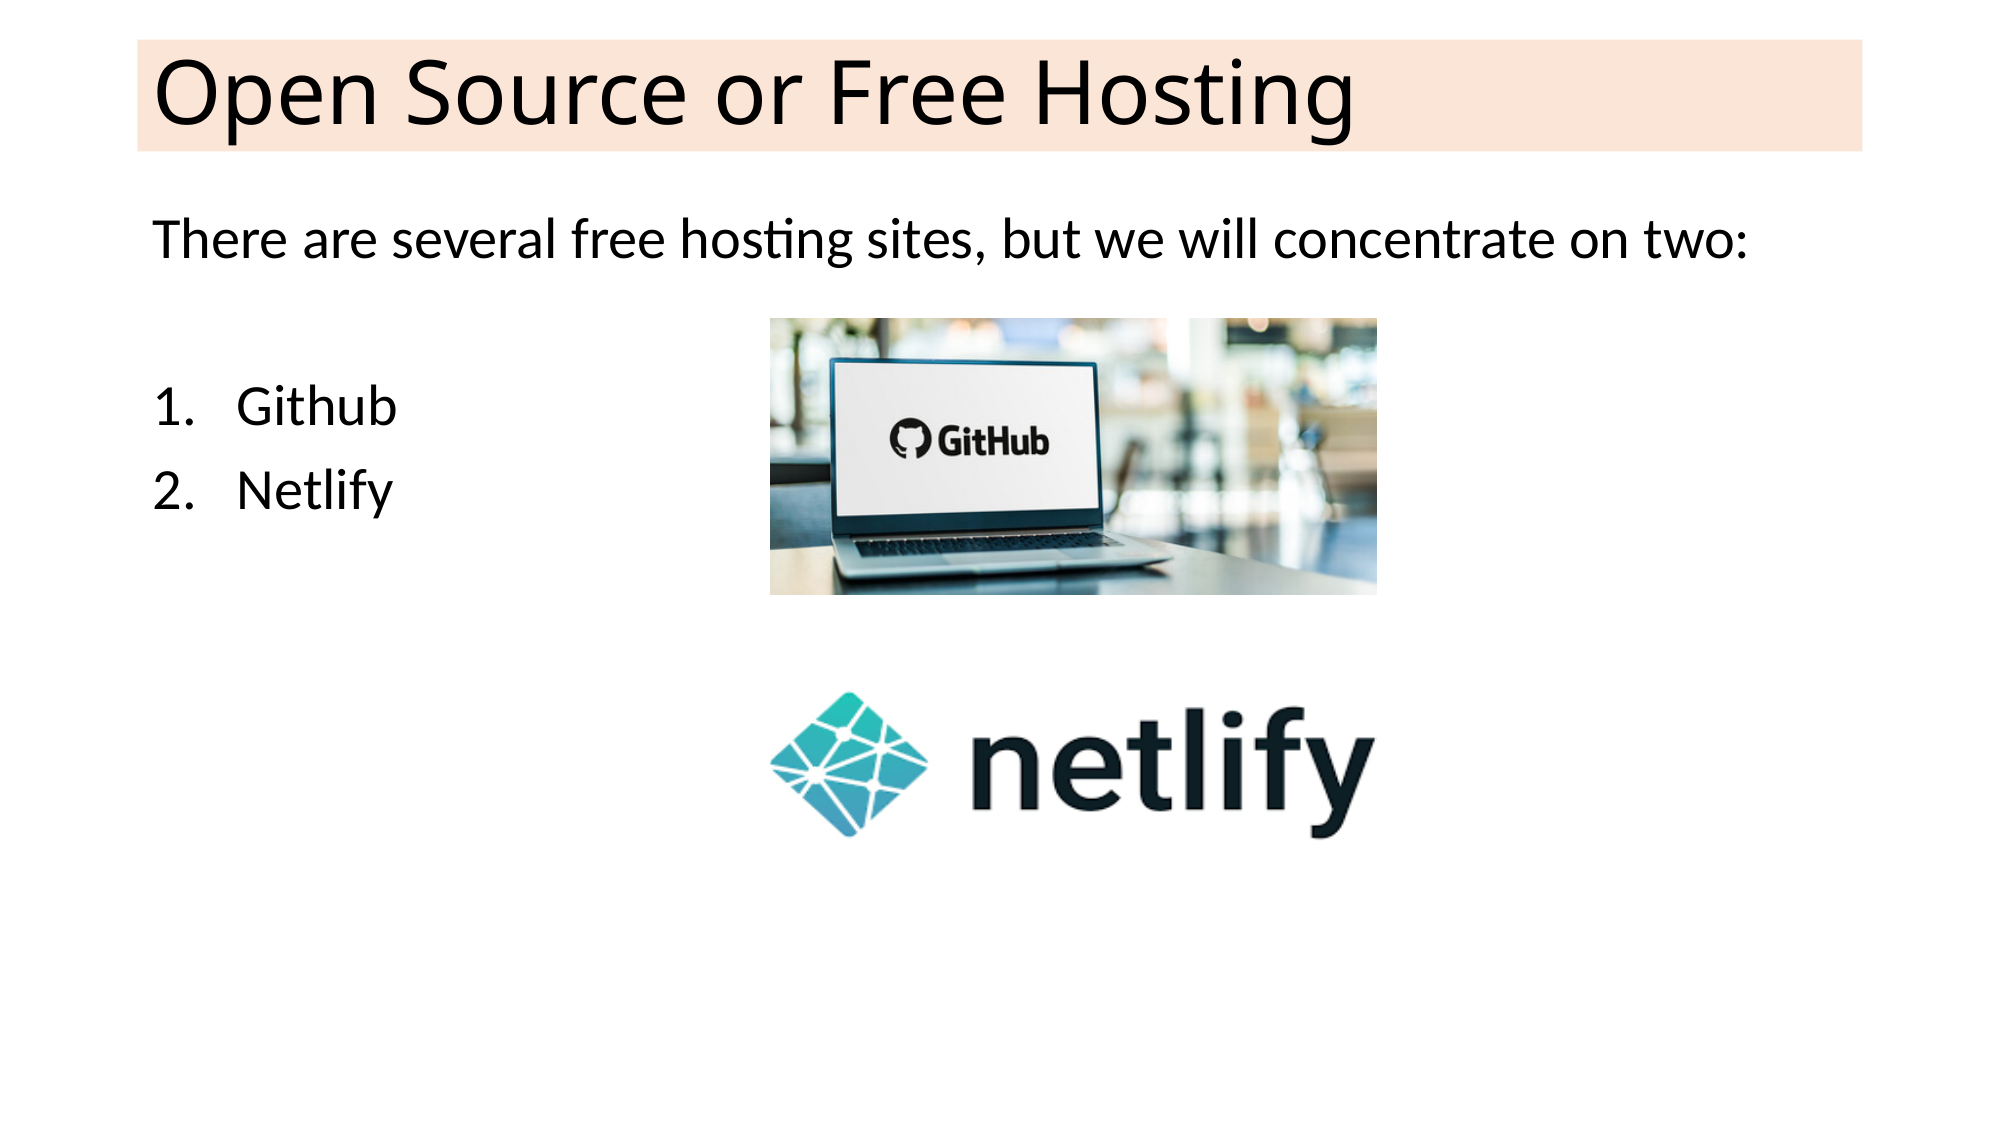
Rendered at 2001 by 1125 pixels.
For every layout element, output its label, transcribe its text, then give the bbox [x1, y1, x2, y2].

title Open Source or Free Hosting [137, 39, 1863, 152]
list There are several free hosting sites, but we will concentrate on two: Github Netlify [137, 200, 1863, 915]
picture [770, 318, 1377, 595]
picture [770, 620, 1377, 910]
